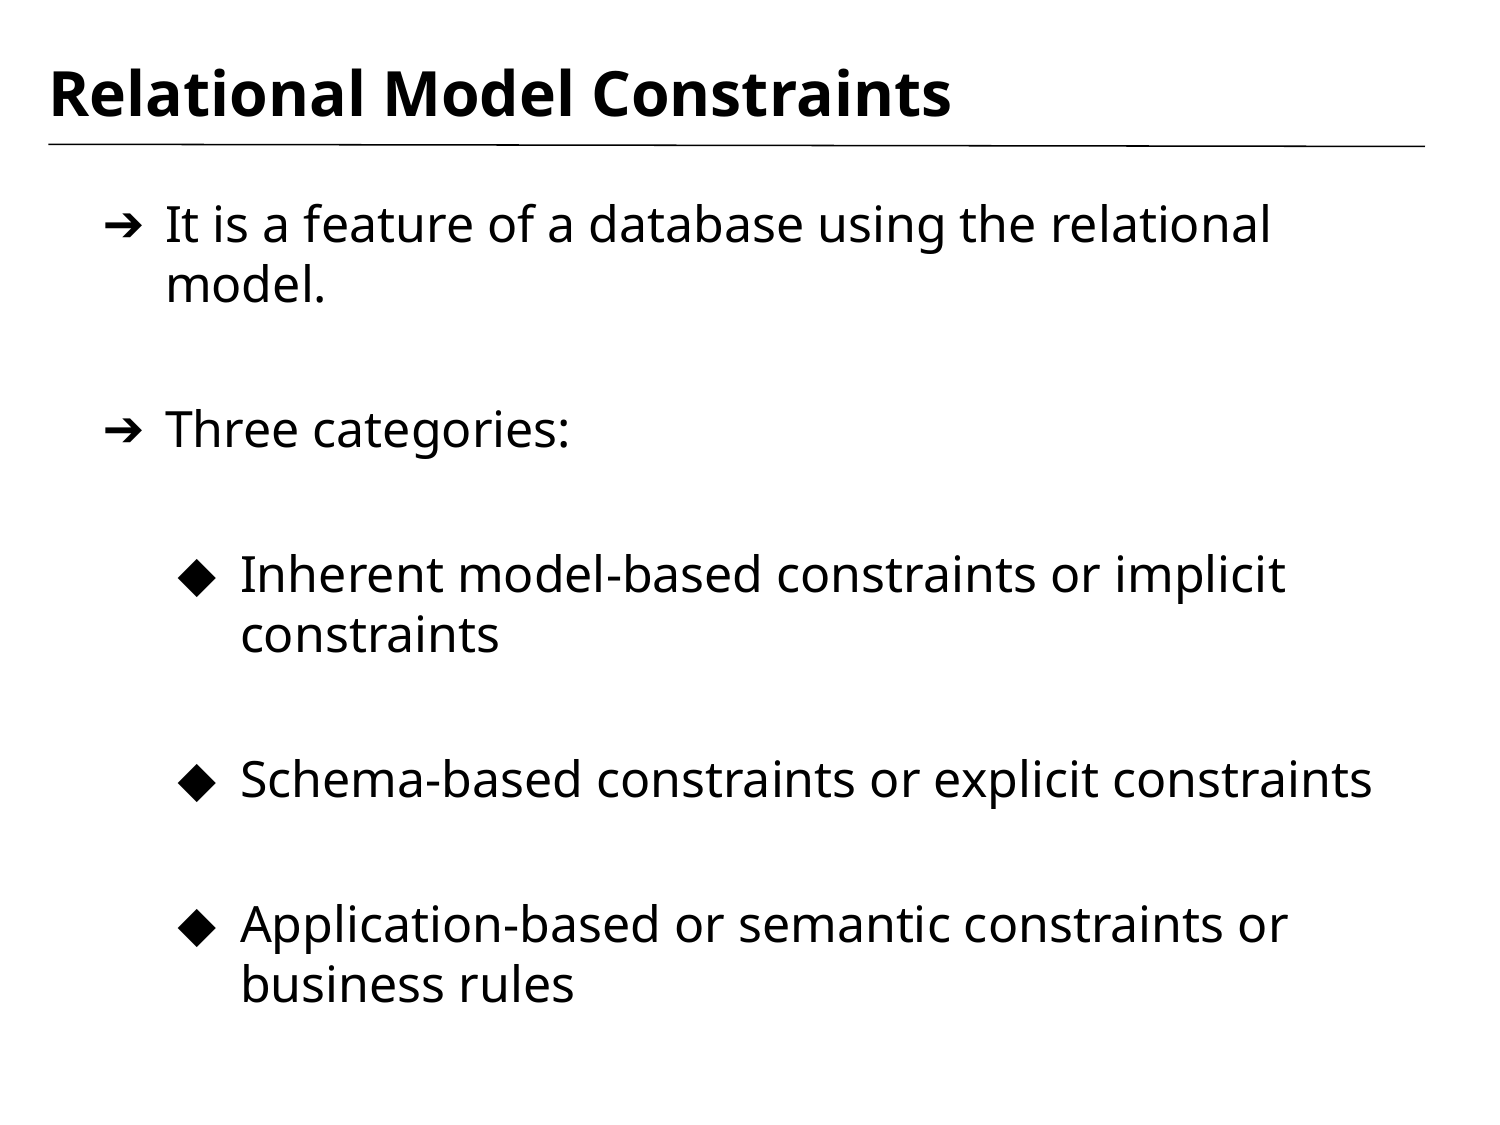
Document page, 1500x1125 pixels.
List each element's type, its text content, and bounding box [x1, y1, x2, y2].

title Relational Model Constraints [33, 32, 1384, 145]
list It is a feature of a database using the relational model. Three categories: Inherent model-based constraints or implicit constraints Schema-based constraints or explicit constraints Application-based or semantic constraints or business rules [75, 177, 1425, 1021]
